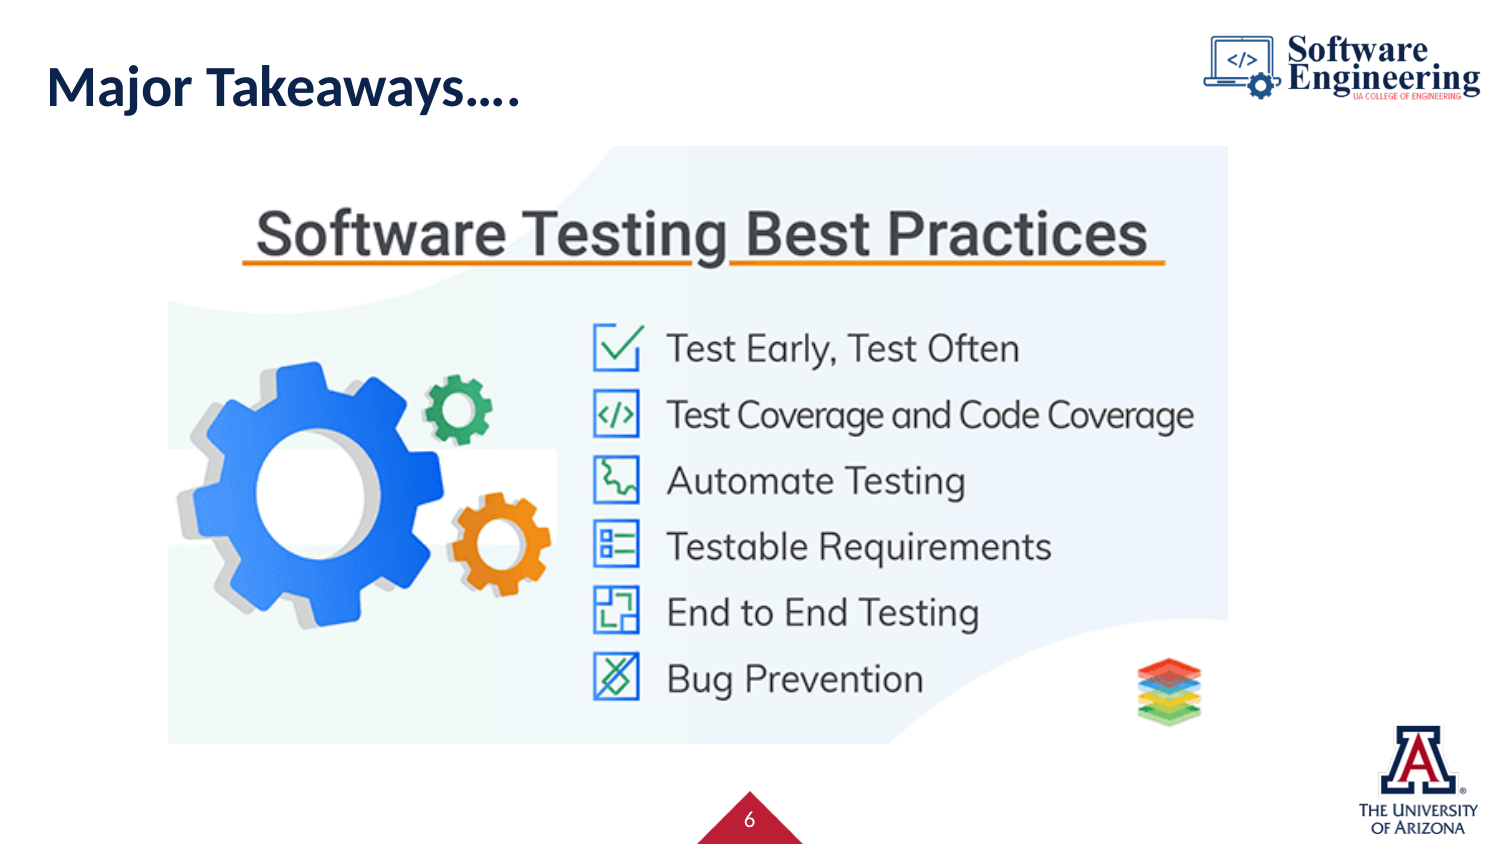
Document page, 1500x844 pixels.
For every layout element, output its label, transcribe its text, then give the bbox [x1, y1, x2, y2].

picture [697, 791, 803, 844]
picture [1191, 24, 1490, 107]
title Major Takeaways…. [40, 44, 1134, 123]
picture [167, 146, 1229, 744]
picture [1359, 723, 1478, 834]
